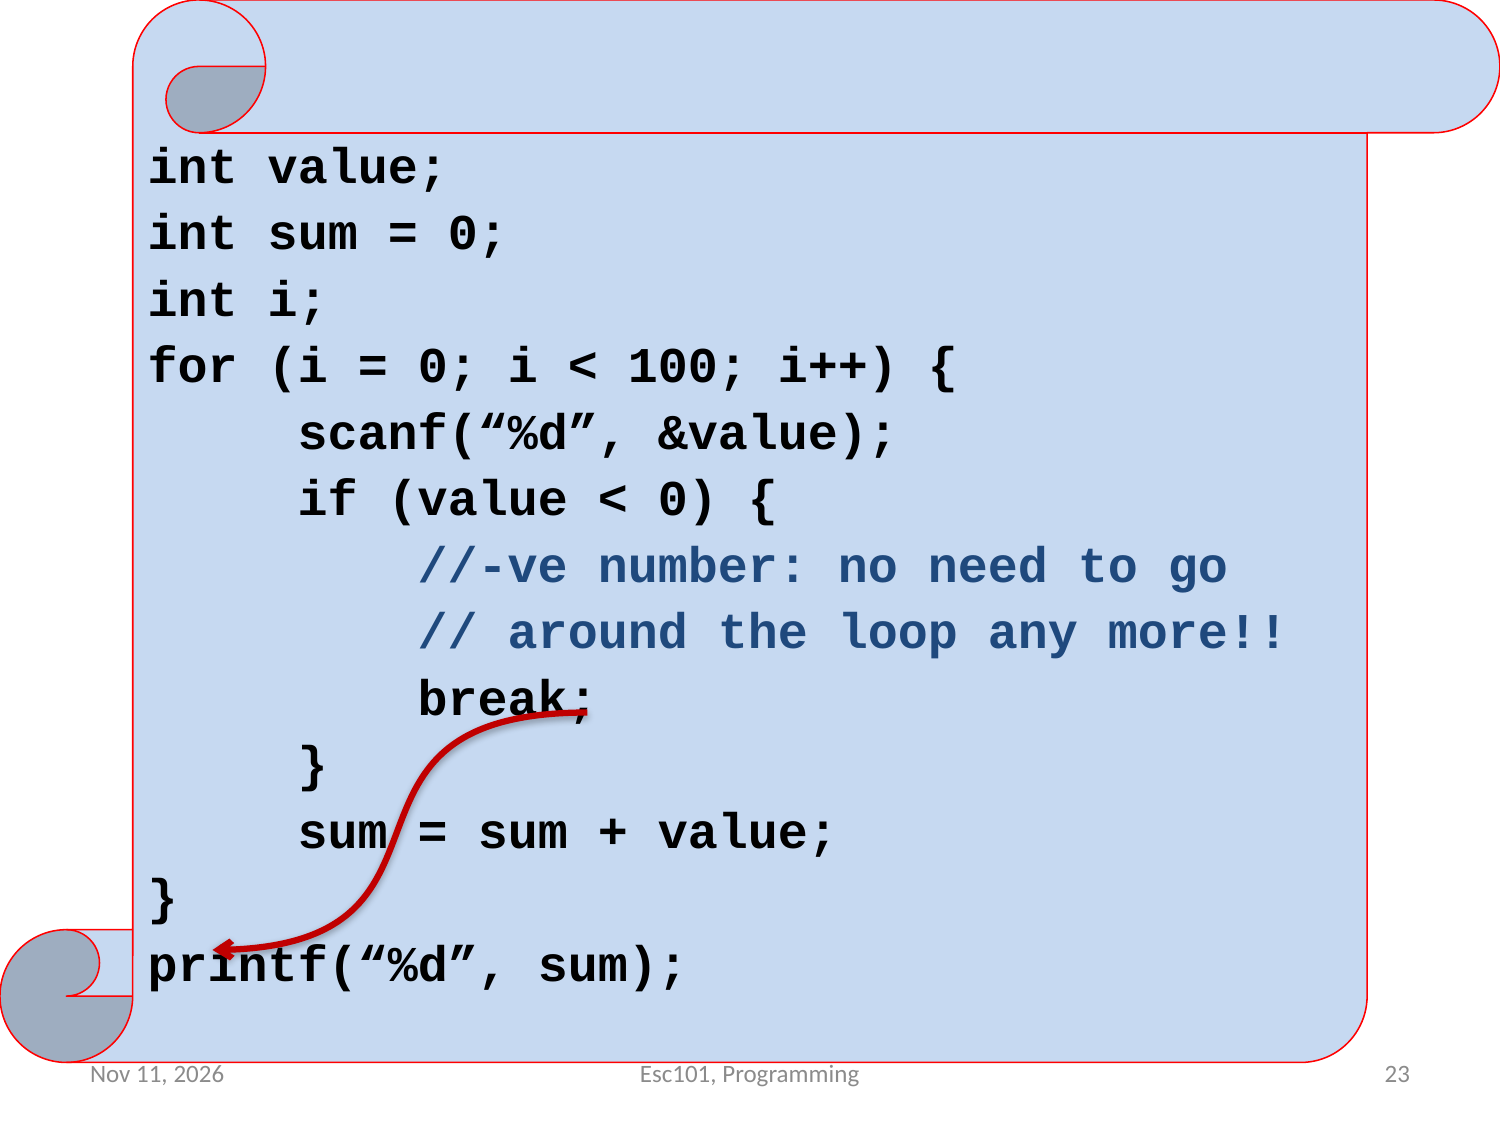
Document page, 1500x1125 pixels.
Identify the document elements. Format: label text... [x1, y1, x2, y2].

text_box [212, 712, 588, 951]
footer Esc101, Programming [512, 1063, 988, 1103]
text_box int value; int sum = 0; int i; for (i = 0; i < 100; i++) { scanf(“%d”, &value); if (value < 0) { //-ve number: no need to go // around the loop any more!! break; } sum = sum + value; } printf(“%d”, sum); [0, 0, 1500, 1063]
slide_number Aug-17 [75, 1063, 425, 1103]
slide_number 23 [1074, 1042, 1425, 1103]
